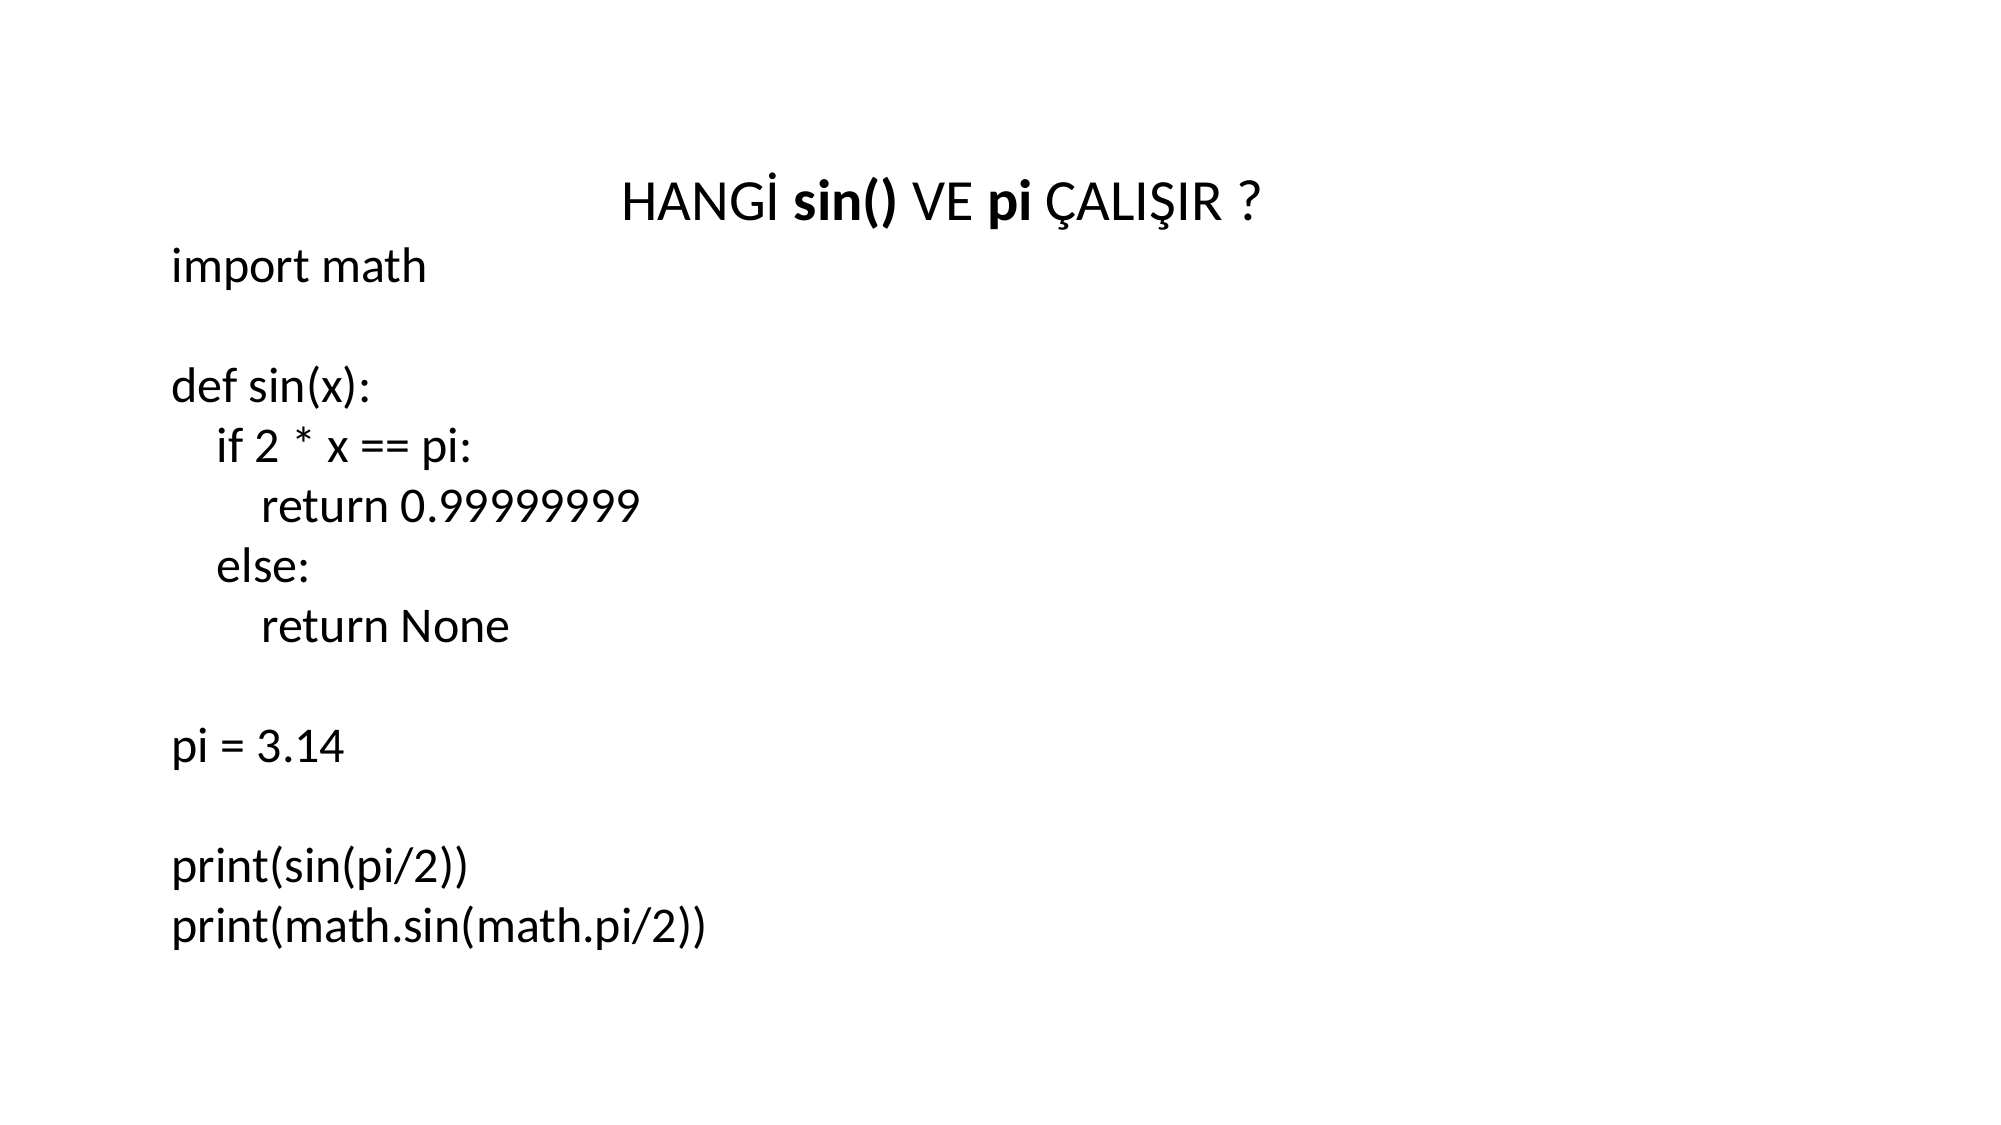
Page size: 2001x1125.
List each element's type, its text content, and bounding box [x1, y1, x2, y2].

text_box HANGİ sin() VE pi ÇALIŞIR ? import math def sin(x): if 2 * x == pi: return 0.99999999 else: return None pi = 3.14 print(sin(pi/2)) print(math.sin(math.pi/2)) [156, 154, 1522, 960]
